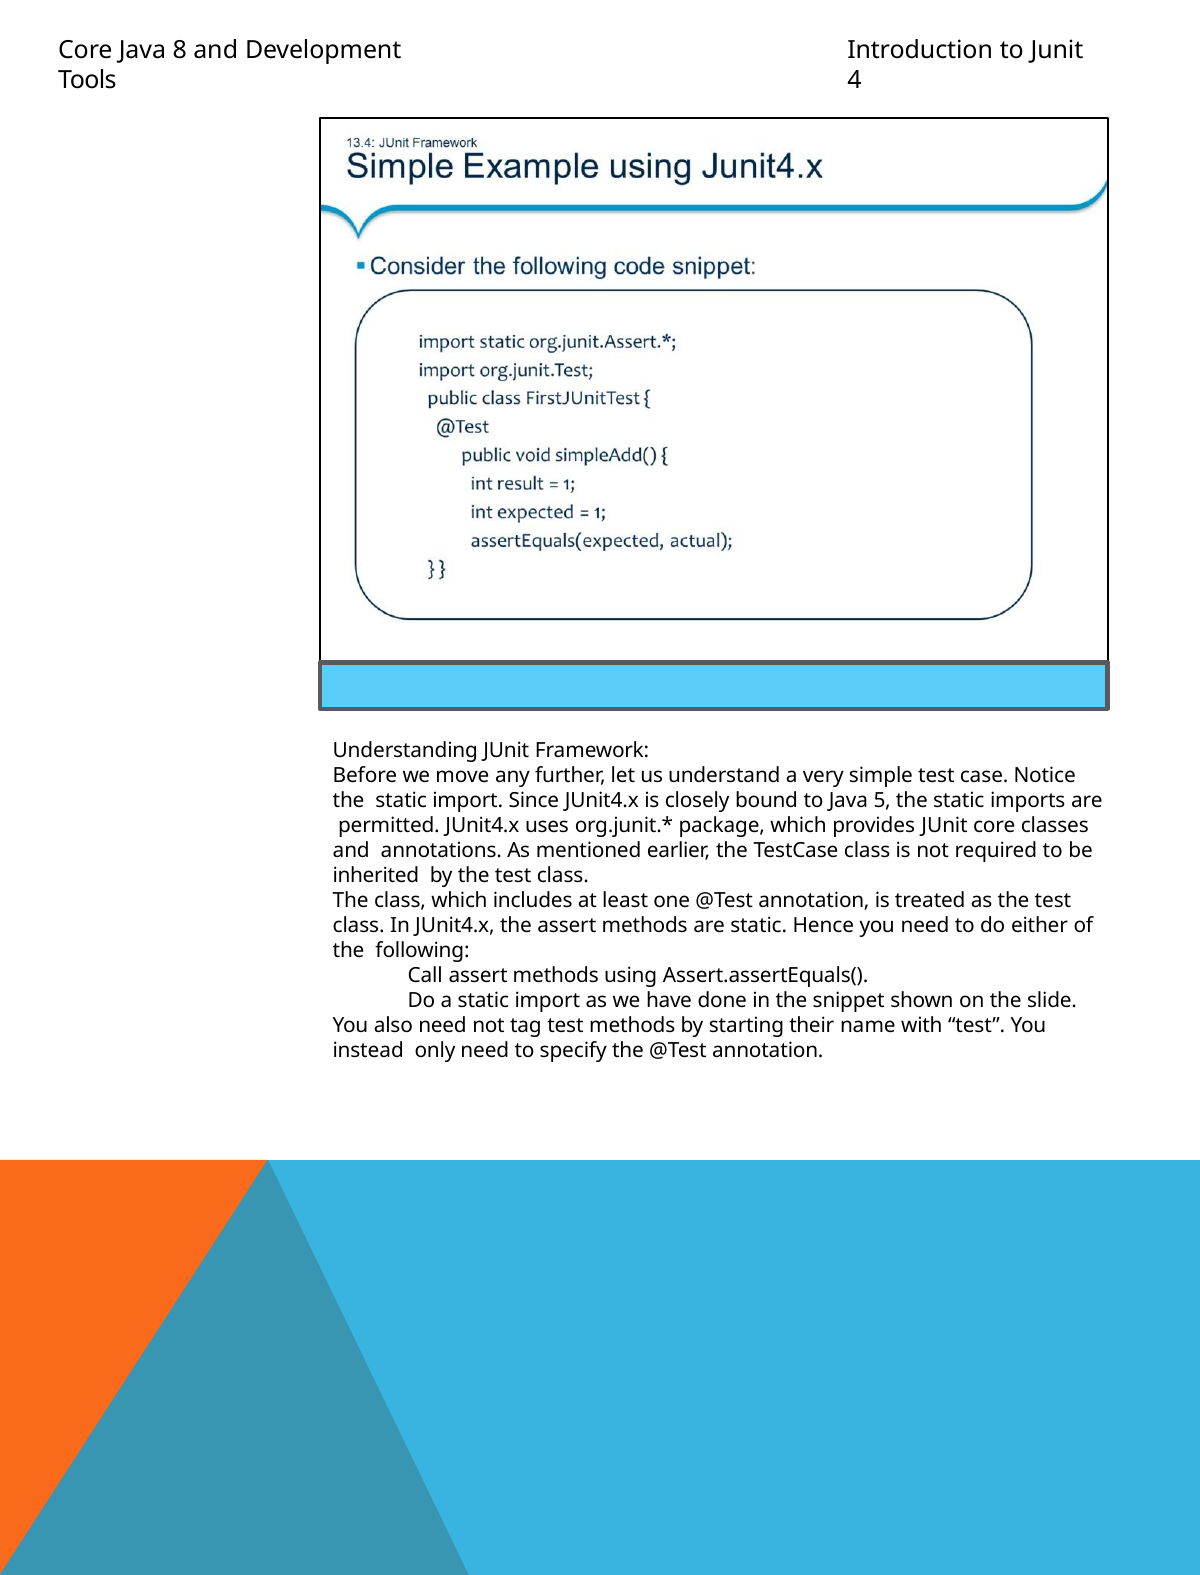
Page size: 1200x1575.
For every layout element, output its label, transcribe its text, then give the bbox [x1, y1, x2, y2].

text_box Introduction to Junit 4 [845, 31, 1088, 94]
text_box Core Java 8 and Development Tools [56, 31, 462, 94]
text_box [318, 116, 1109, 710]
text_box Understanding JUnit Framework: Before we move any further, let us understand a very simple test case. Notice the static import. Since JUnit4.x is closely bound to Java 5, the static imports are permitted. JUnit4.x uses org.junit.* package, which provides JUnit core classes and annotations. As mentioned earlier, the TestCase class is not required to be inherited by the test class. The class, which includes at least one @Test annotation, is treated as the test class. In JUnit4.x, the assert methods are static. Hence you need to do either of the following: Call assert methods using Assert.assertEquals(). Do a static import as we have done in the snippet shown on the slide. You also need not tag test methods by starting their name with “test”. You instead only need to specify the @Test annotation. [330, 735, 1105, 1062]
